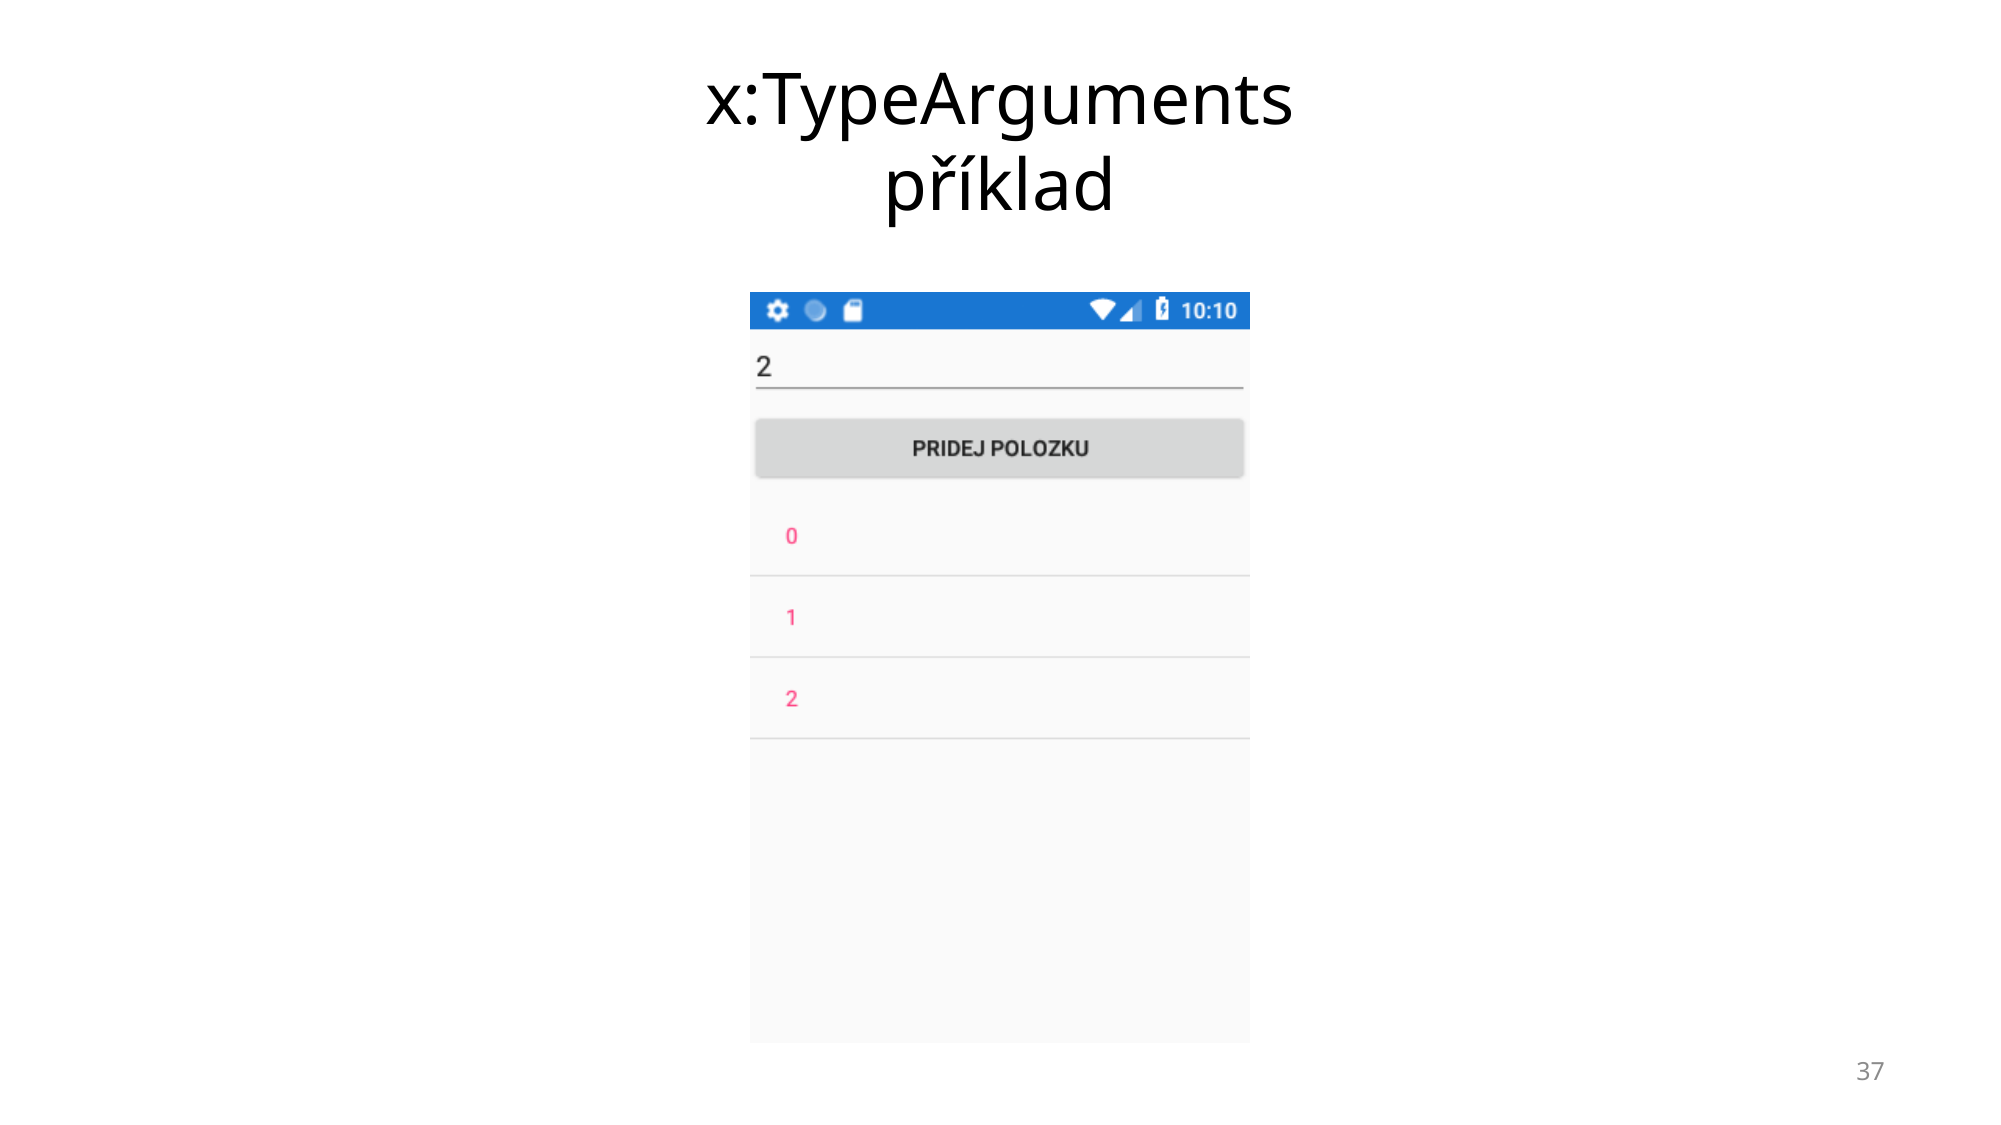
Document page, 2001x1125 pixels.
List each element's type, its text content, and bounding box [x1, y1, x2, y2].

picture [749, 292, 1251, 1043]
slide_number 37 [1433, 1042, 1900, 1103]
title x:TypeArguments příklad [99, 45, 1900, 233]
